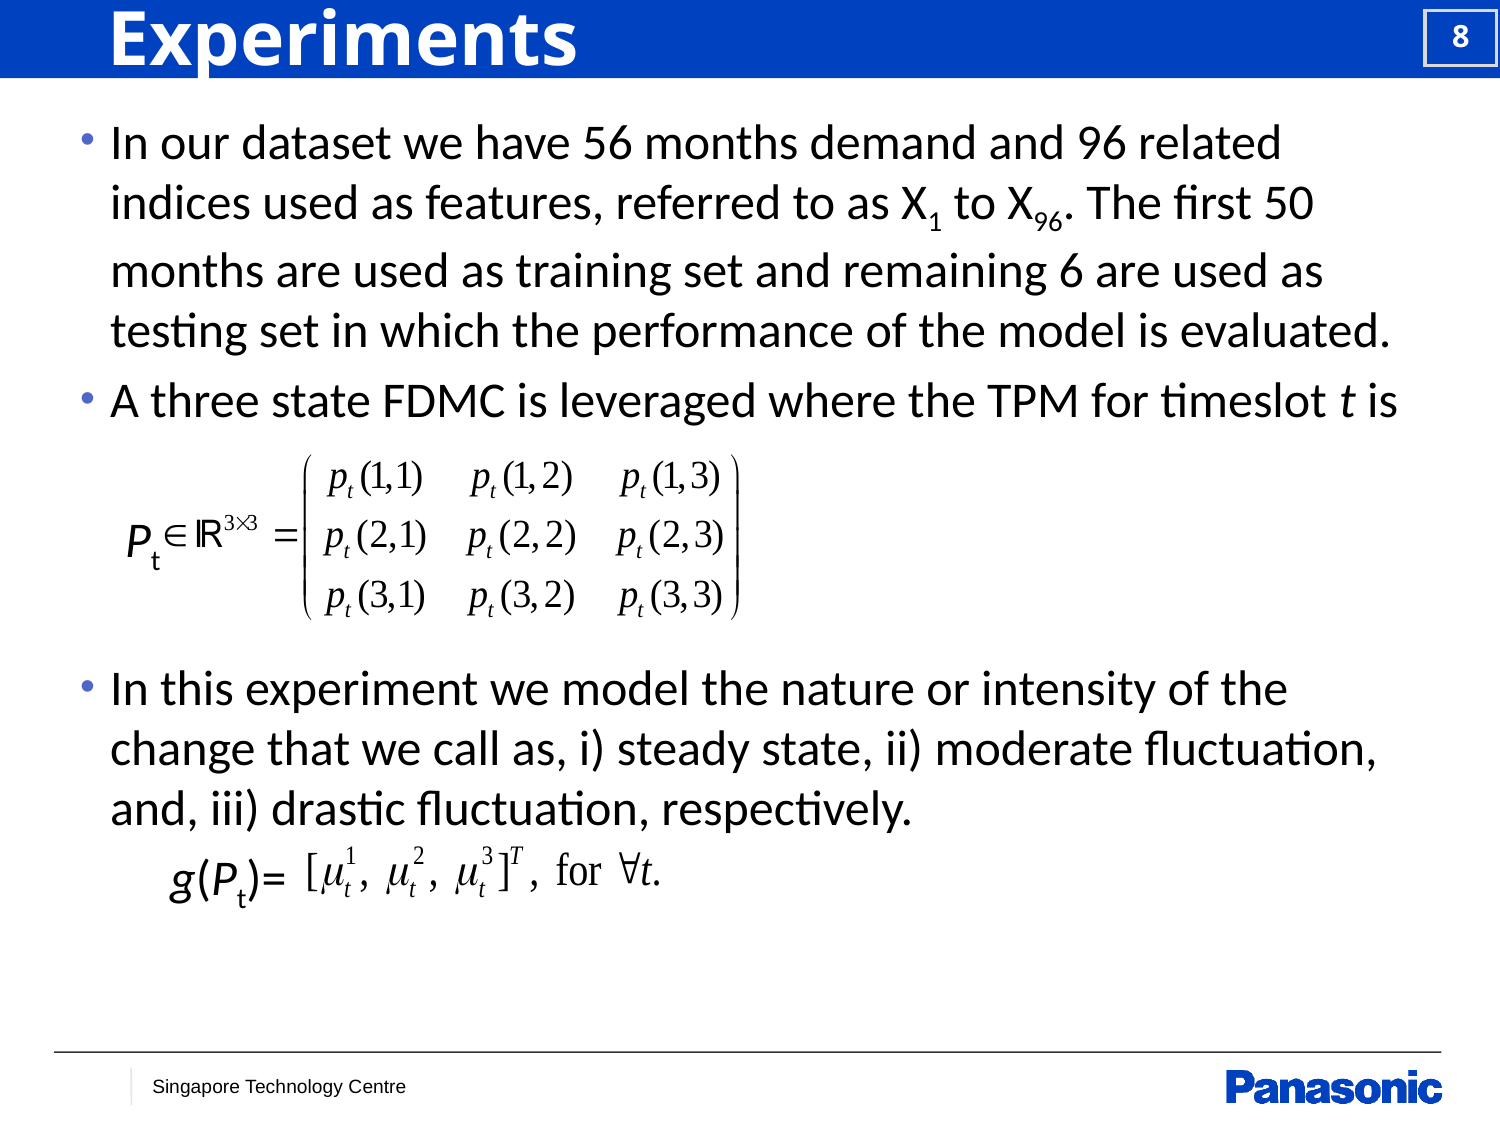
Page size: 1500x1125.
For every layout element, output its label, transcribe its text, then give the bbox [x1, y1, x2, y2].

text_box [74, 87, 1425, 250]
title Experiments [92, 0, 1416, 71]
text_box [300, 833, 668, 909]
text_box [159, 444, 751, 632]
text_box In our dataset we have 56 months demand and 96 related indices used as features, referred to as X1 to X96. The first 50 months are used as training set and remaining 6 are used as testing set in which the performance of the model is evaluated. A three state FDMC is leveraged where the TPM for timeslot t is Pt In this experiment we model the nature or intensity of the change that we call as, i) steady state, ii) moderate fluctuation, and, iii) drastic fluctuation, respectively. g(Pt)= [65, 101, 1416, 902]
picture [1224, 1068, 1444, 1105]
